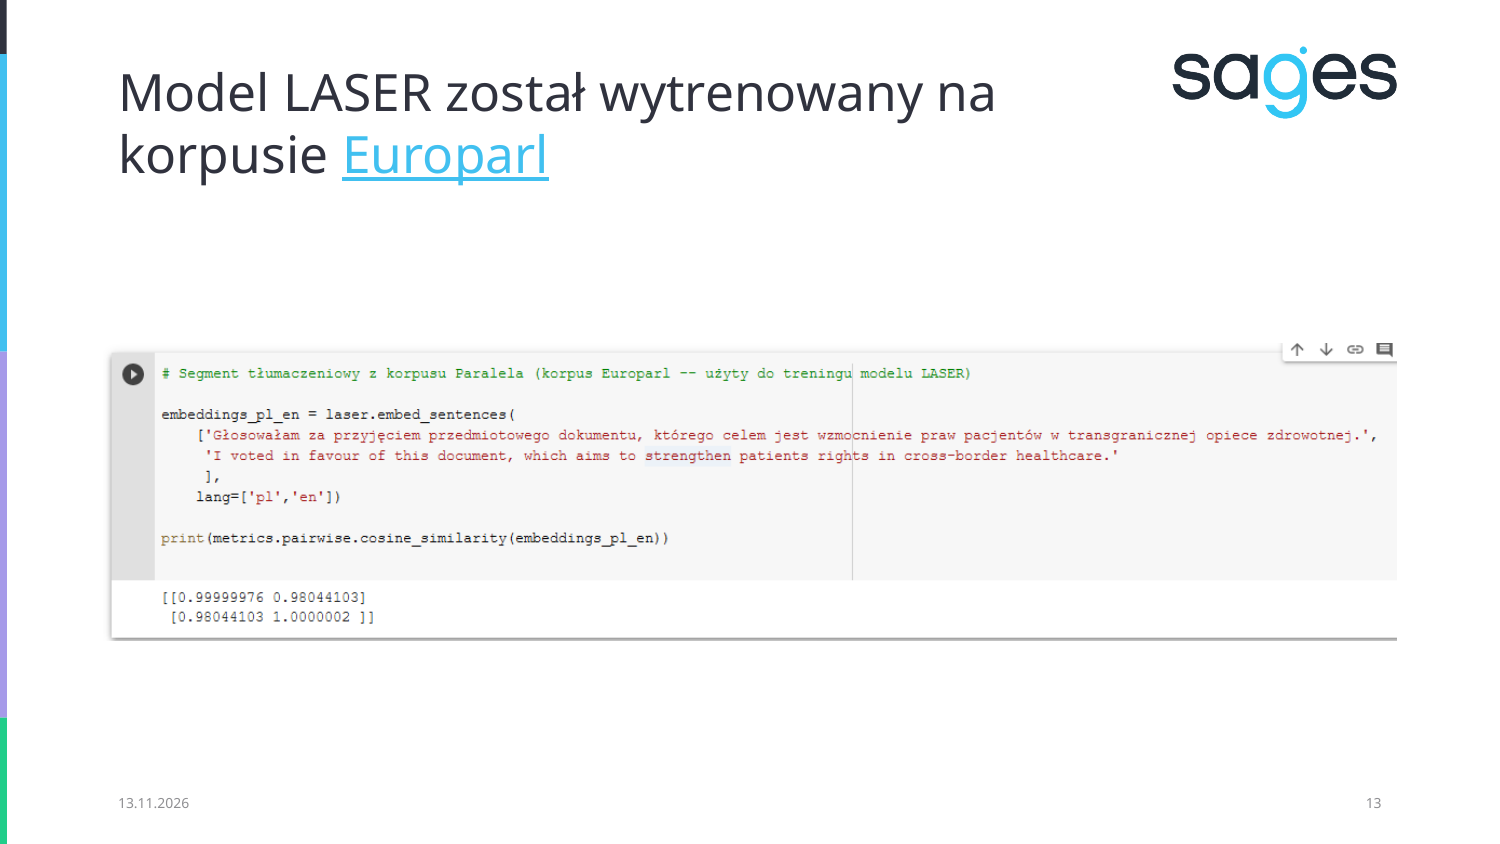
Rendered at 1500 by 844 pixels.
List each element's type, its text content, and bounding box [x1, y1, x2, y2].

title Model LASER został wytrenowany na korpusie Europarl [103, 44, 1146, 208]
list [103, 343, 1397, 641]
slide_number 13 [1059, 782, 1397, 827]
picture [1172, 46, 1397, 119]
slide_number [103, 782, 441, 827]
